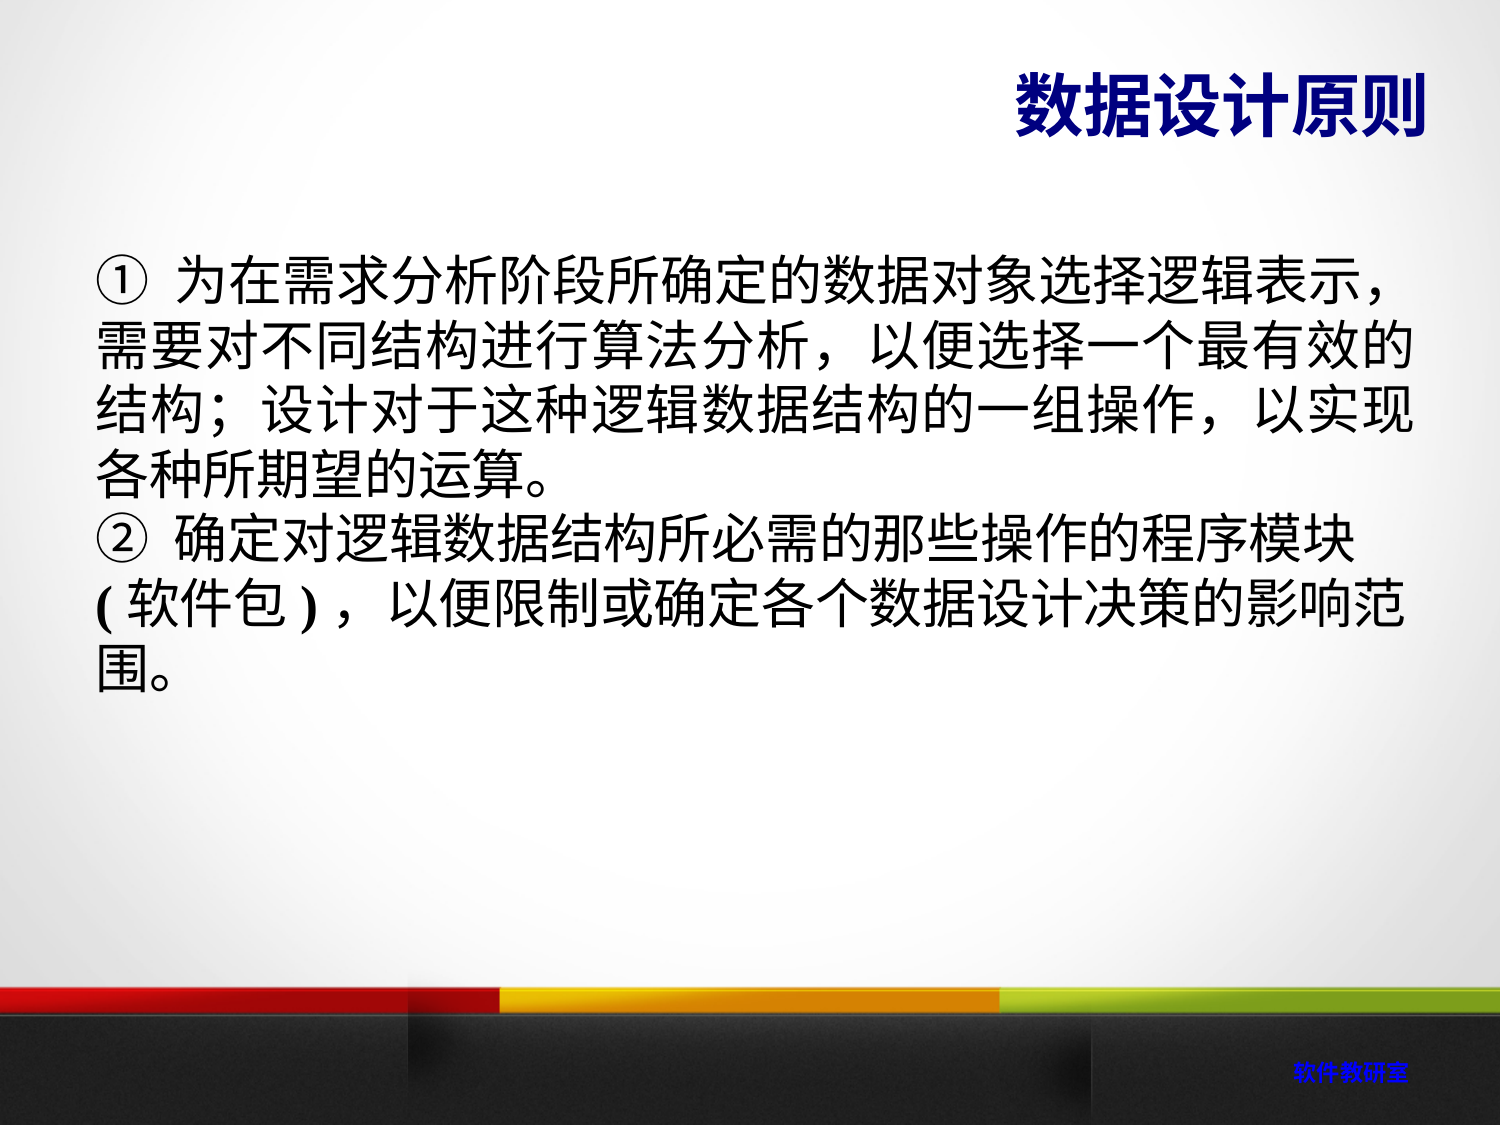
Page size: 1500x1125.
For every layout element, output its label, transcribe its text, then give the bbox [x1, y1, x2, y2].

text_box ① 为在需求分析阶段所确定的数据对象选择逻辑表示，需要对不同结构进行算法分析，以便选择一个最有效的结构；设计对于这种逻辑数据结构的一组操作，以实现各种所期望的运算。 ② 确定对逻辑数据结构所必需的那些操作的程序模块(软件包)，以便限制或确定各个数据设计决策的影响范围。 [80, 239, 1431, 707]
picture [0, 0, 1500, 1125]
text_box 数据设计原则 [703, 60, 1476, 148]
slide_number 软件教研室 [1074, 1042, 1425, 1103]
